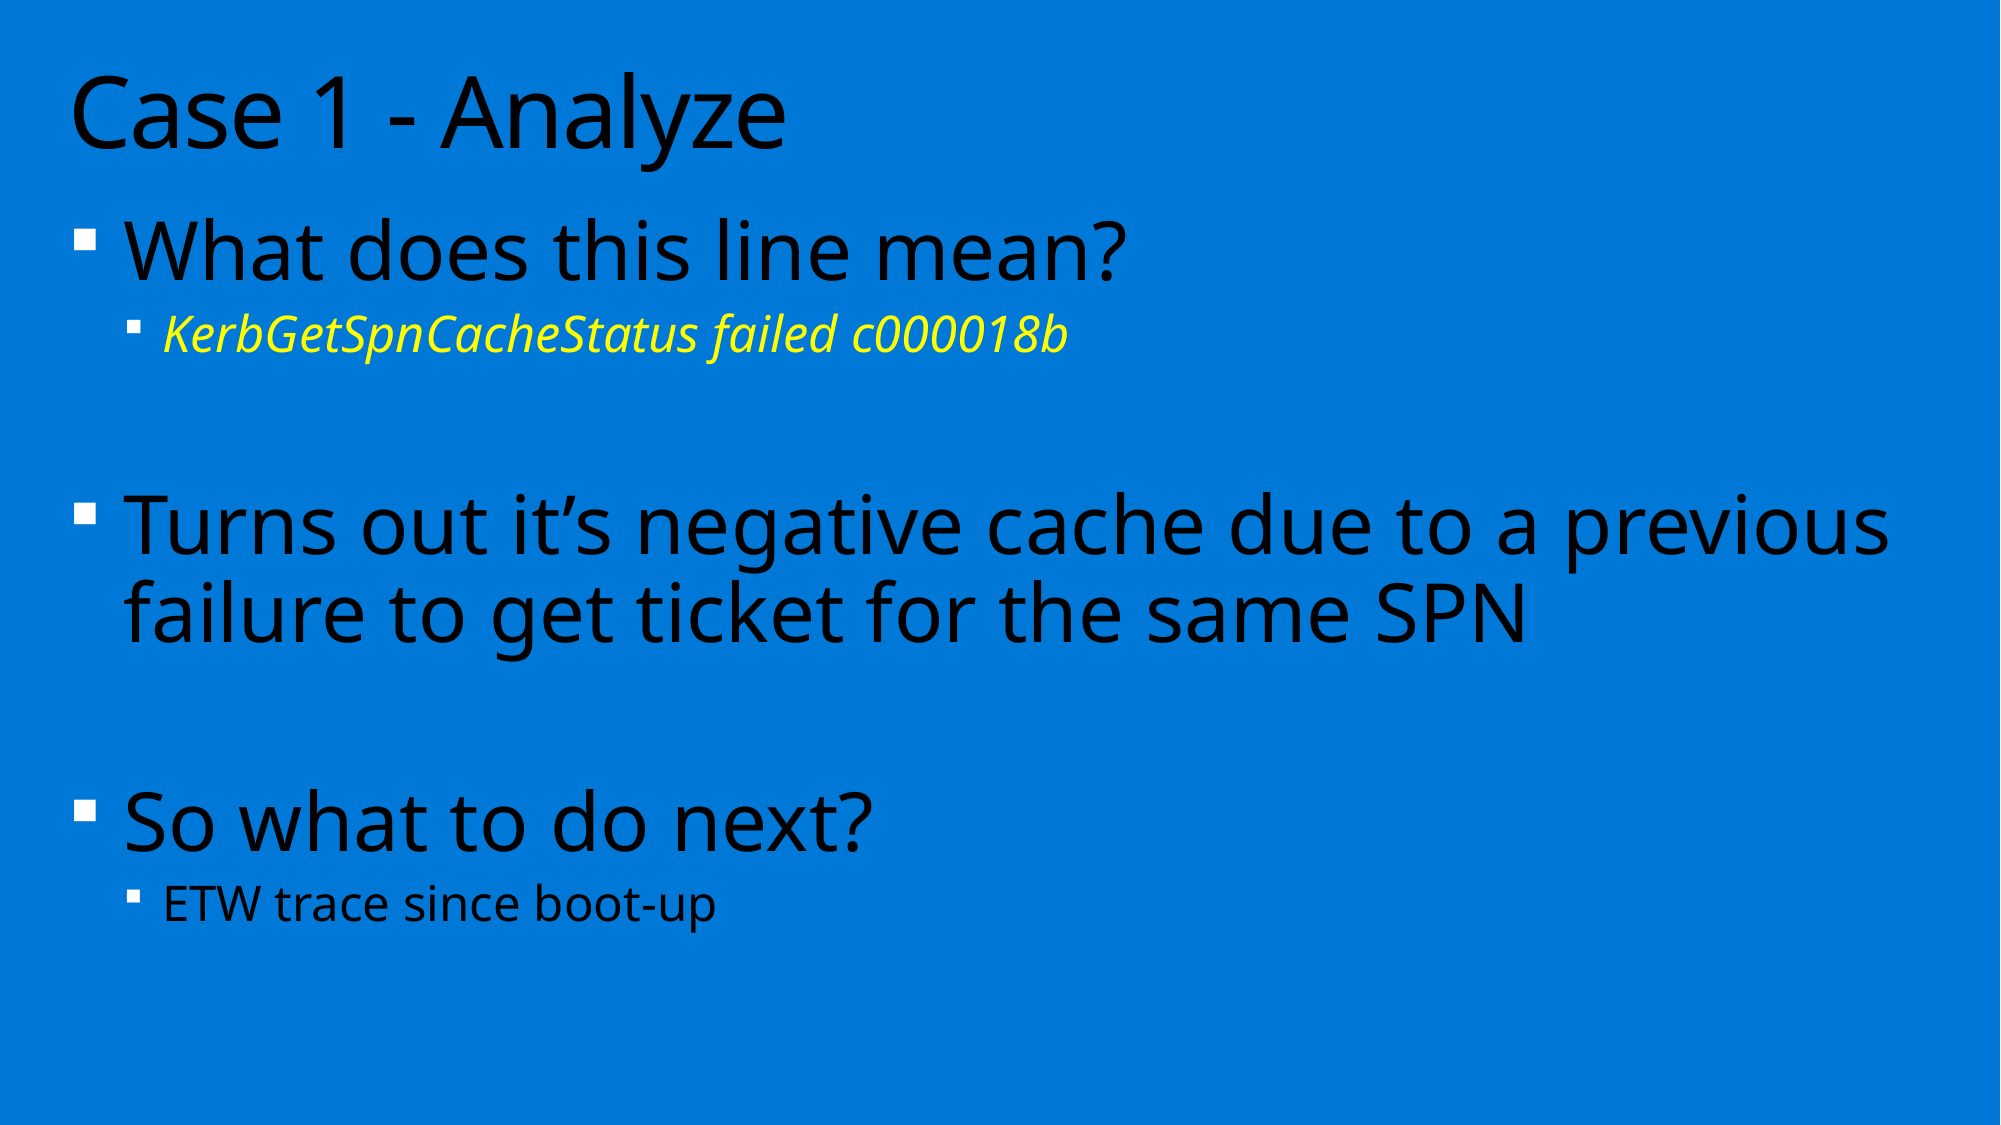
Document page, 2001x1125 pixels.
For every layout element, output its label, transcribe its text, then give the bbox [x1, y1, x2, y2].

title Case 1 - Analyze [44, 47, 1957, 196]
list What does this line mean? KerbGetSpnCacheStatus failed c000018b Turns out it’s negative cache due to a previous failure to get ticket for the same SPN So what to do next? ETW trace since boot-up [44, 196, 1956, 972]
